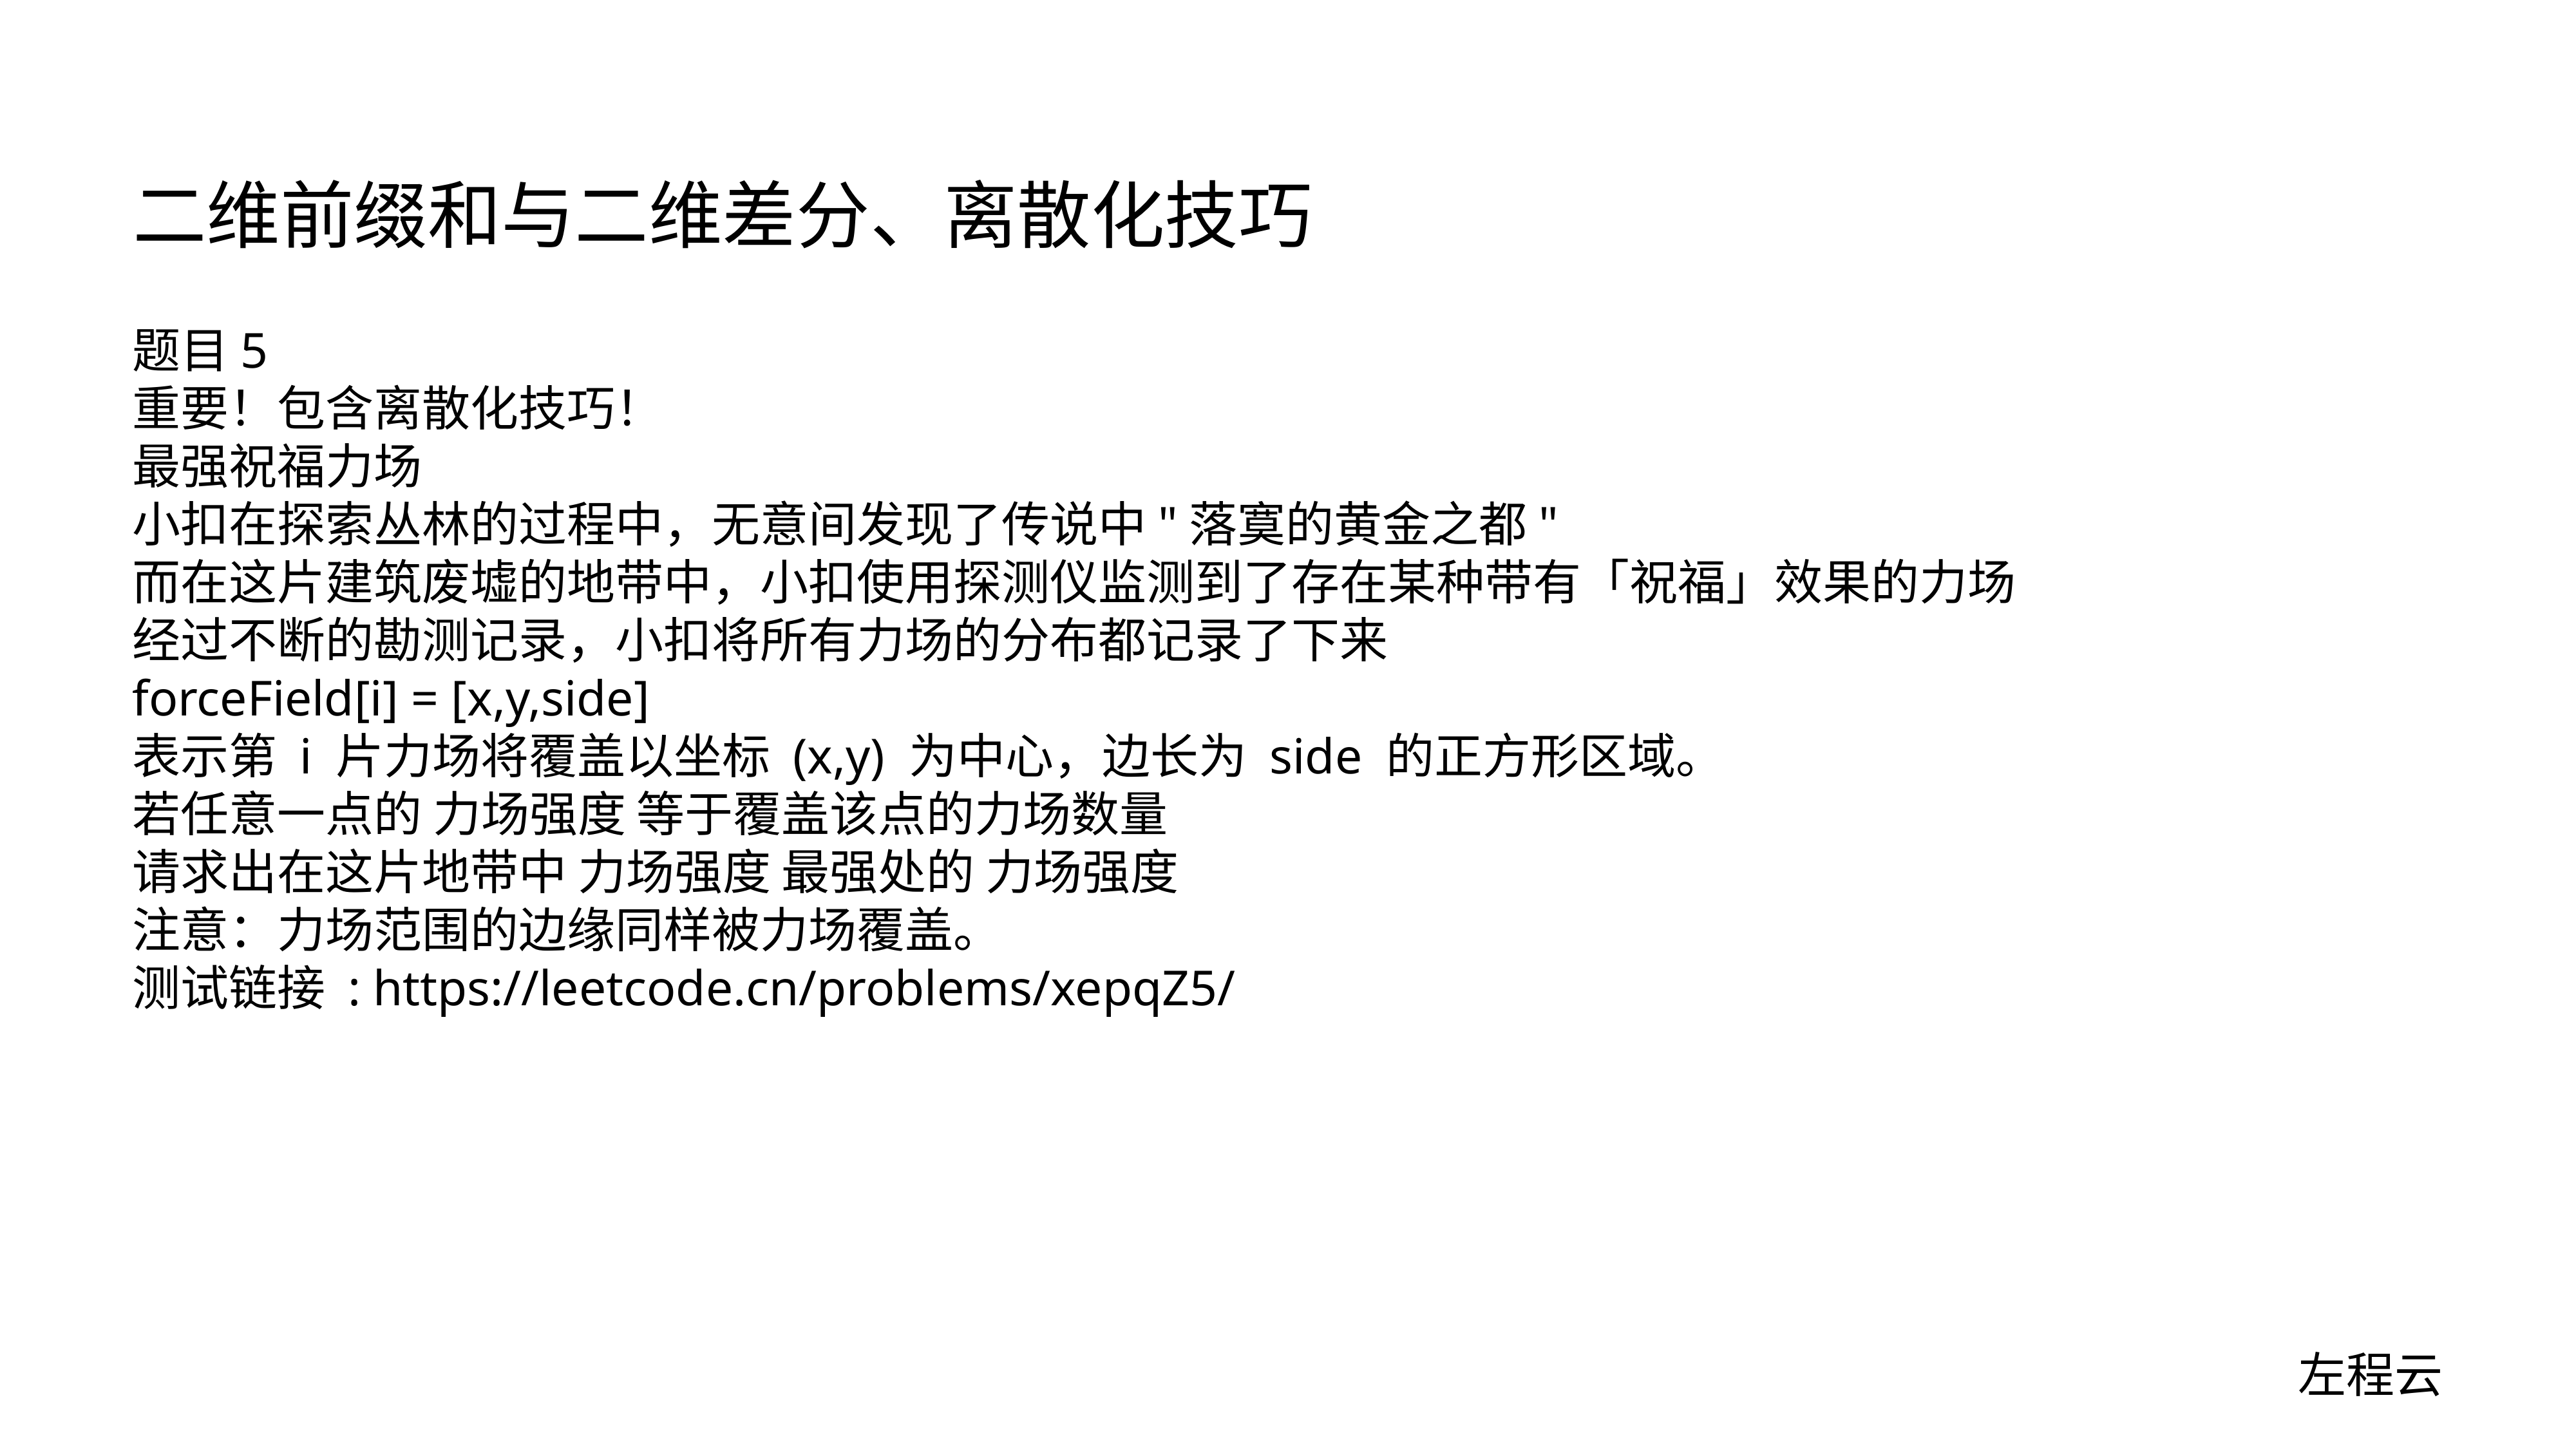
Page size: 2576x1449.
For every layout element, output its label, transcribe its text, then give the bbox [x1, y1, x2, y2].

text_box 左程云 [127, 1339, 2449, 1408]
title 二维前缀和与二维差分、离散化技巧 [127, 48, 2449, 263]
text_box 题目5 重要！包含离散化技巧！ 最强祝福力场 小扣在探索丛林的过程中，无意间发现了传说中"落寞的黄金之都" 而在这片建筑废墟的地带中，小扣使用探测仪监测到了存在某种带有「祝福」效果的力场 经过不断的勘测记录，小扣将所有力场的分布都记录了下来 forceField[i] = [x,y,side] 表示第 i 片力场将覆盖以坐标 (x,y) 为中心，边长为 side 的正方形区域。 若任意一点的 力场强度 等于覆盖该点的力场数量 请求出在这片地带中 力场强度 最强处的 力场强度 注意：力场范围的边缘同样被力场覆盖。 测试链接 : https://leetcode.cn/problems/xepqZ5/ [127, 314, 2067, 1304]
